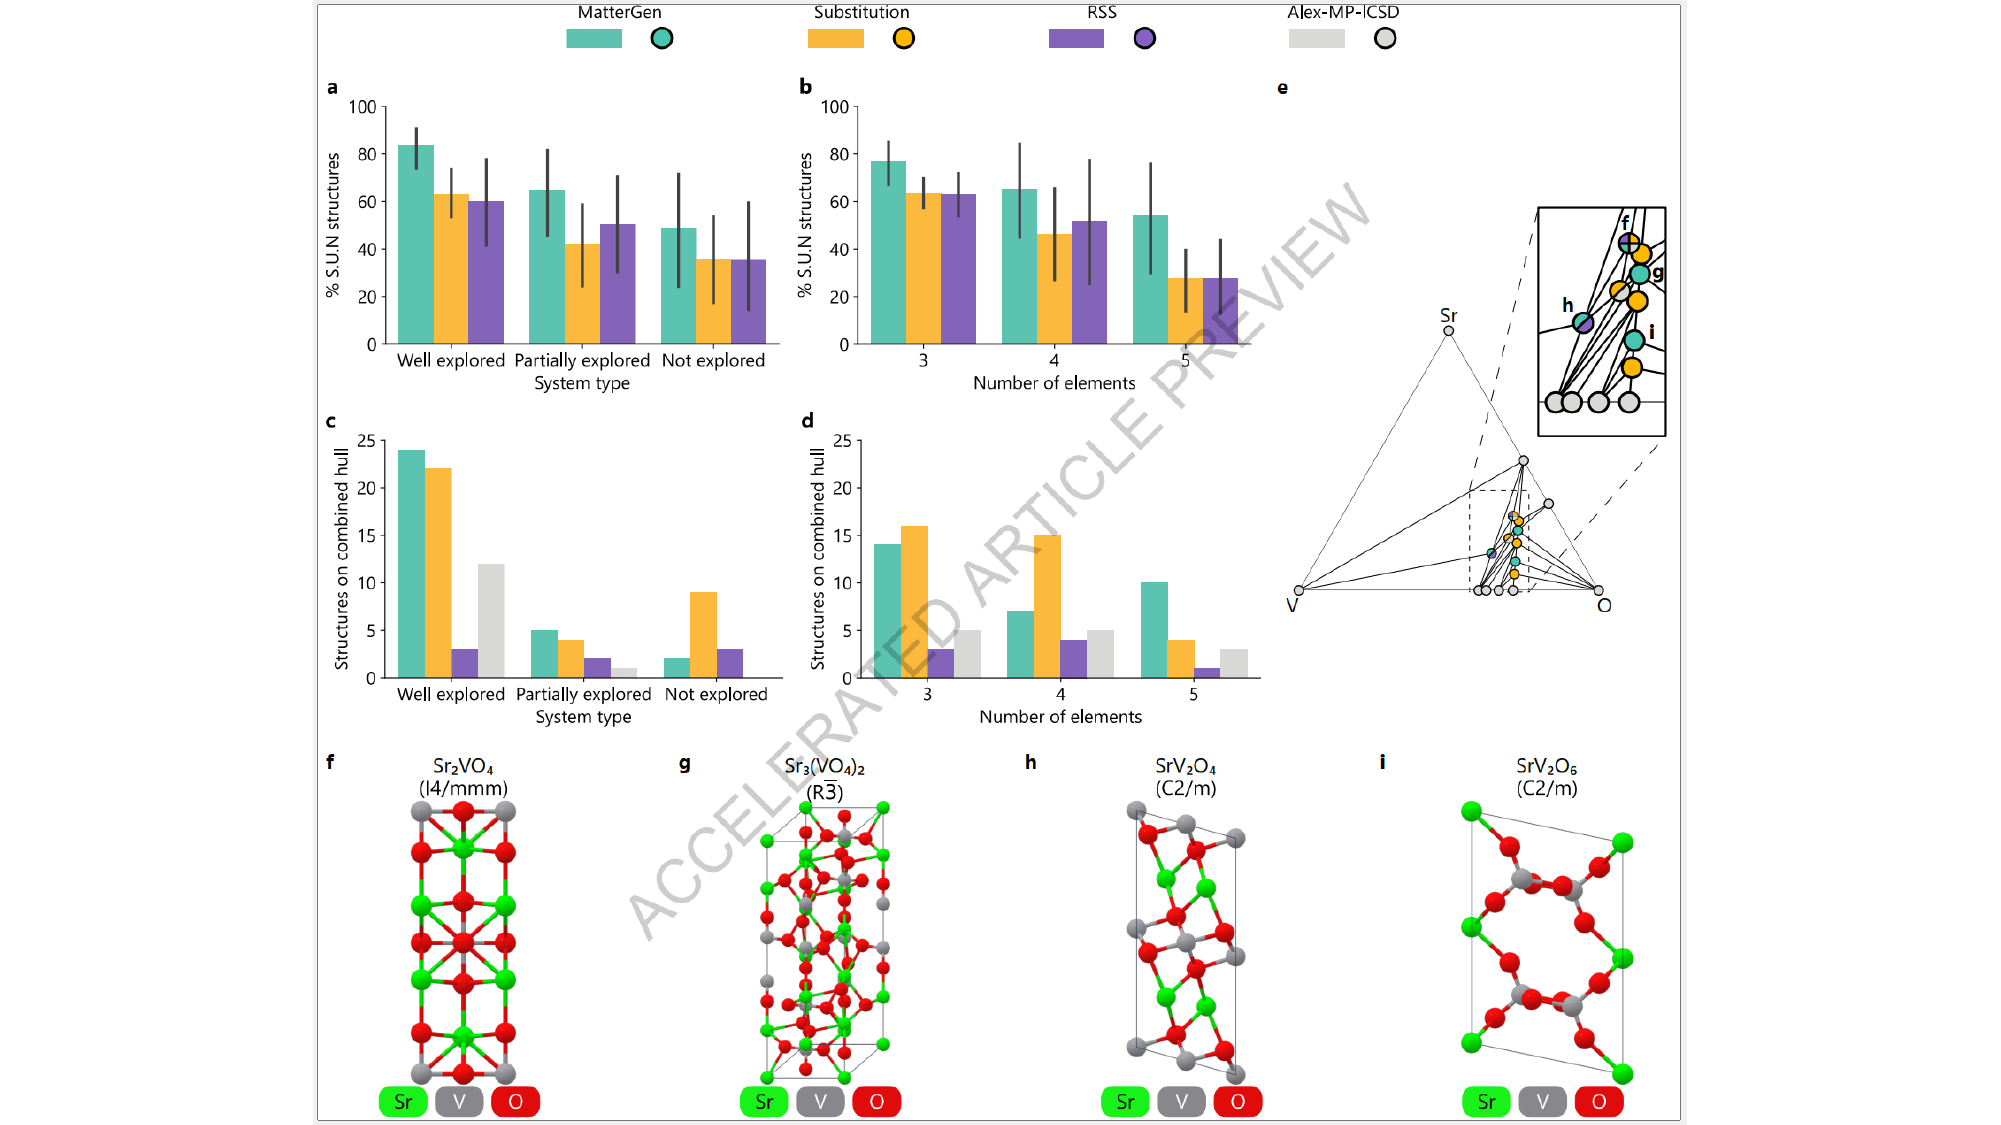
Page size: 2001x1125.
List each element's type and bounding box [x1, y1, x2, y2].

picture [313, 0, 1687, 1125]
